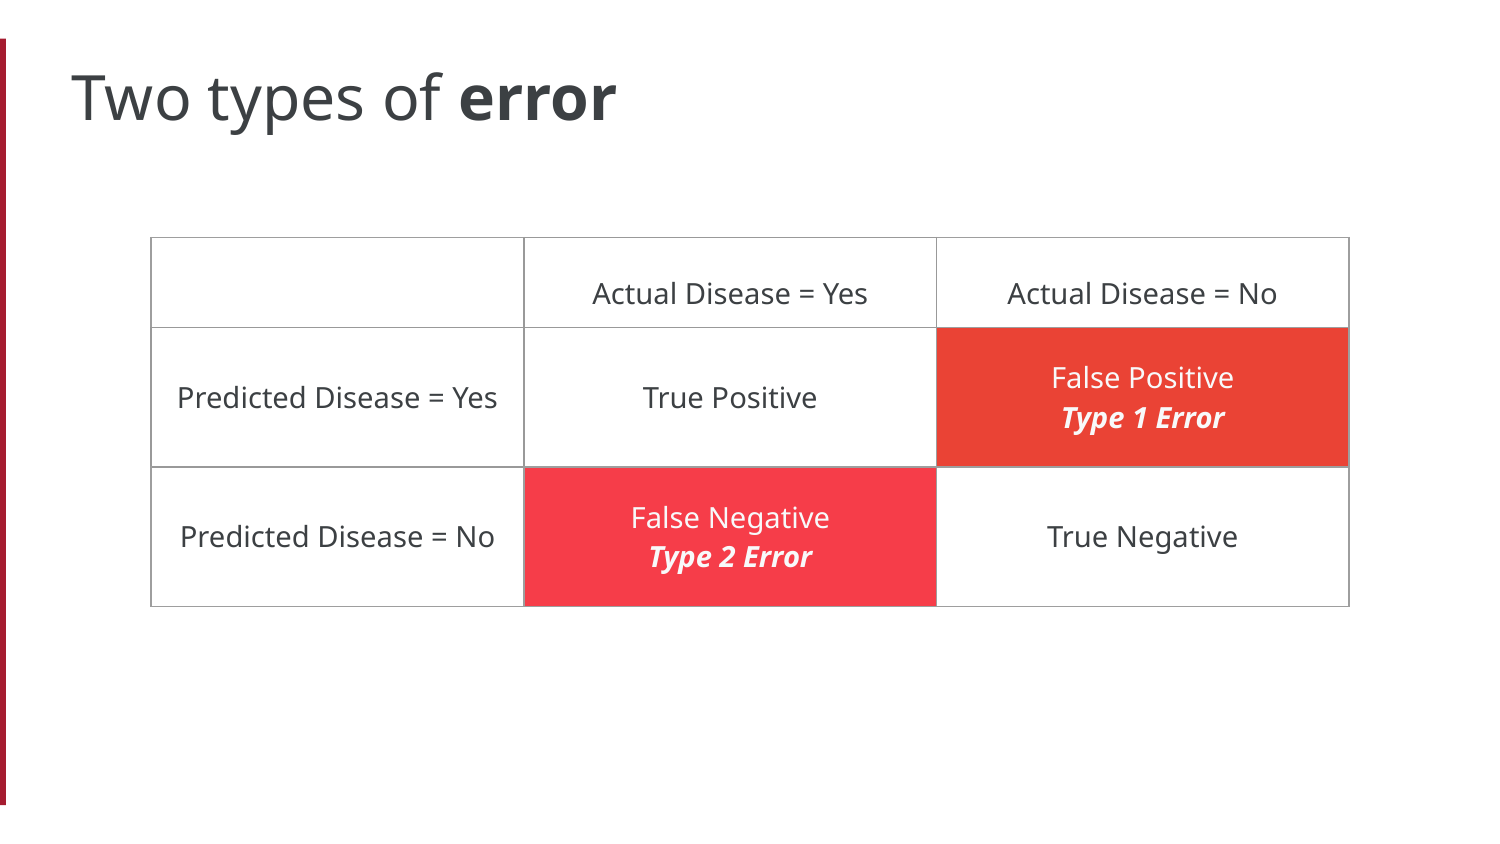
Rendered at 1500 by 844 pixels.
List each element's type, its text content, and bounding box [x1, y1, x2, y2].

title Two types of error [56, 43, 1336, 134]
table_header Actual Disease = No [937, 238, 1348, 327]
table_cell False Positive Type 1 Error [937, 328, 1348, 466]
table_cell True Negative [937, 468, 1348, 606]
table_header [152, 238, 523, 327]
table_cell Predicted Disease = No [152, 468, 523, 606]
table_cell True Positive [525, 328, 936, 466]
table_cell False Negative Type 2 Error [525, 468, 936, 606]
table_cell Predicted Disease = Yes [152, 328, 523, 466]
table_header Actual Disease = Yes [525, 238, 936, 327]
